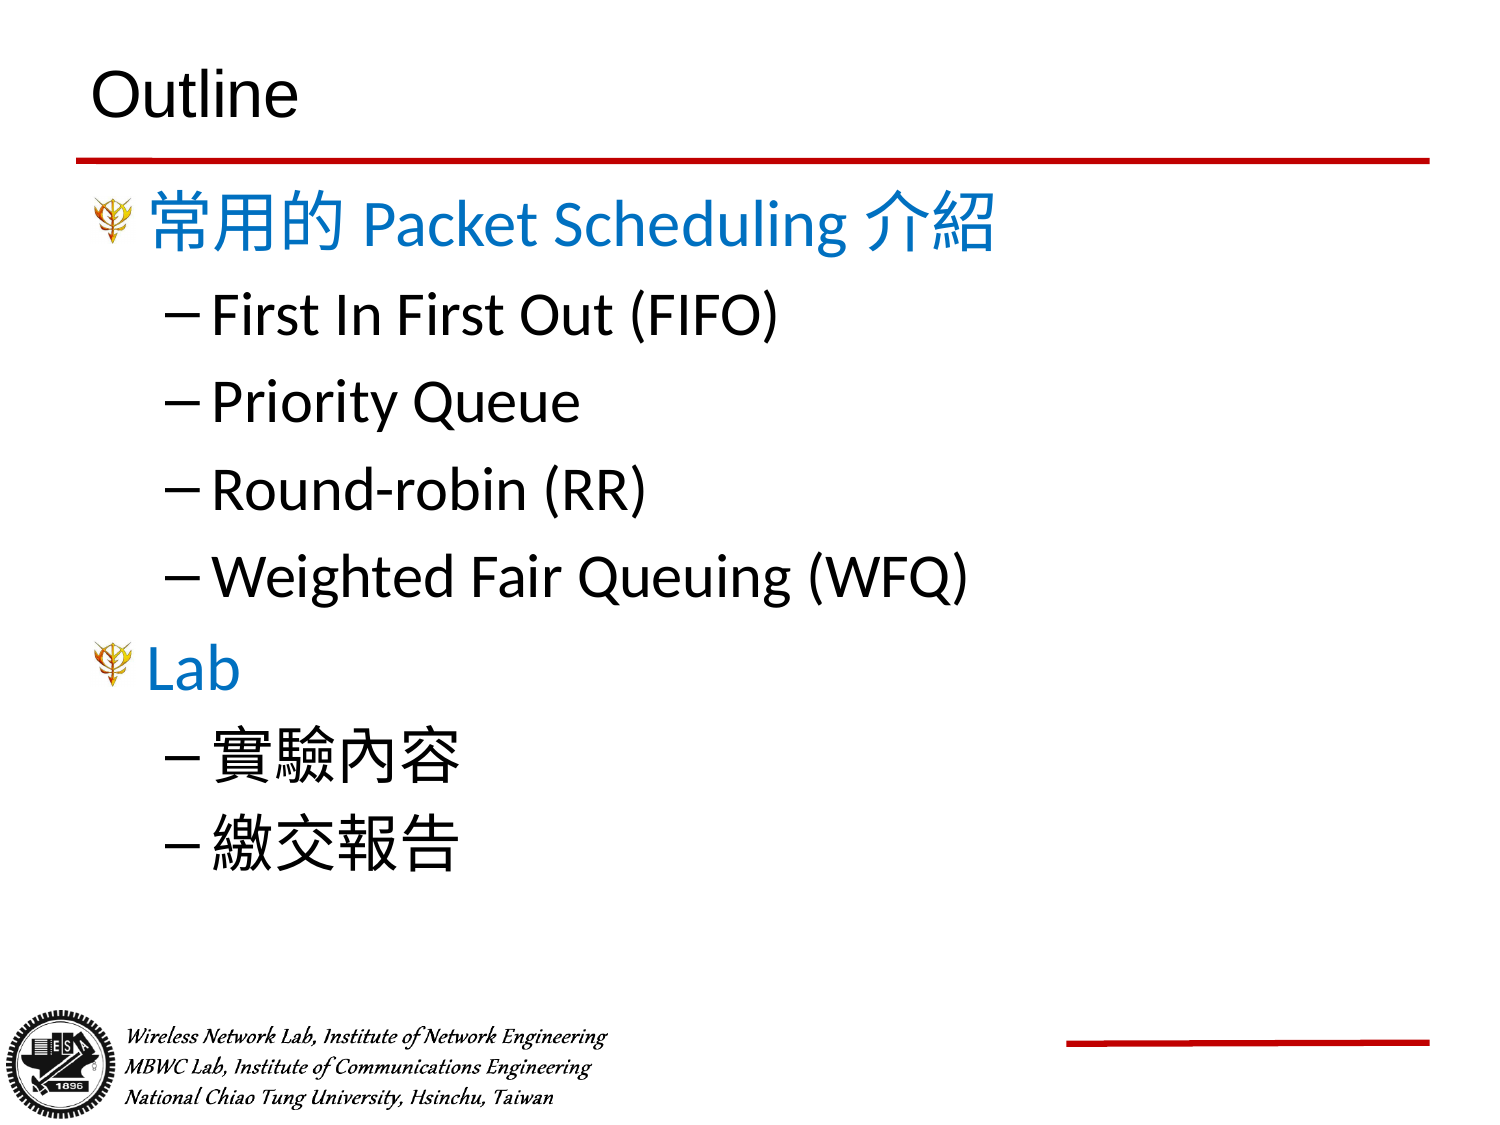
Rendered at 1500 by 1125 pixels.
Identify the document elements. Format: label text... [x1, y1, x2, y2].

picture [90, 196, 136, 244]
title Outline [75, 19, 1425, 162]
list 常用的Packet Scheduling介紹 First In First Out (FIFO) Priority Queue Round-robin (RR) Weighted Fair Queuing (WFQ) Lab 實驗內容 繳交報告 [75, 172, 1425, 1000]
picture [90, 640, 136, 687]
picture [6, 1010, 620, 1125]
